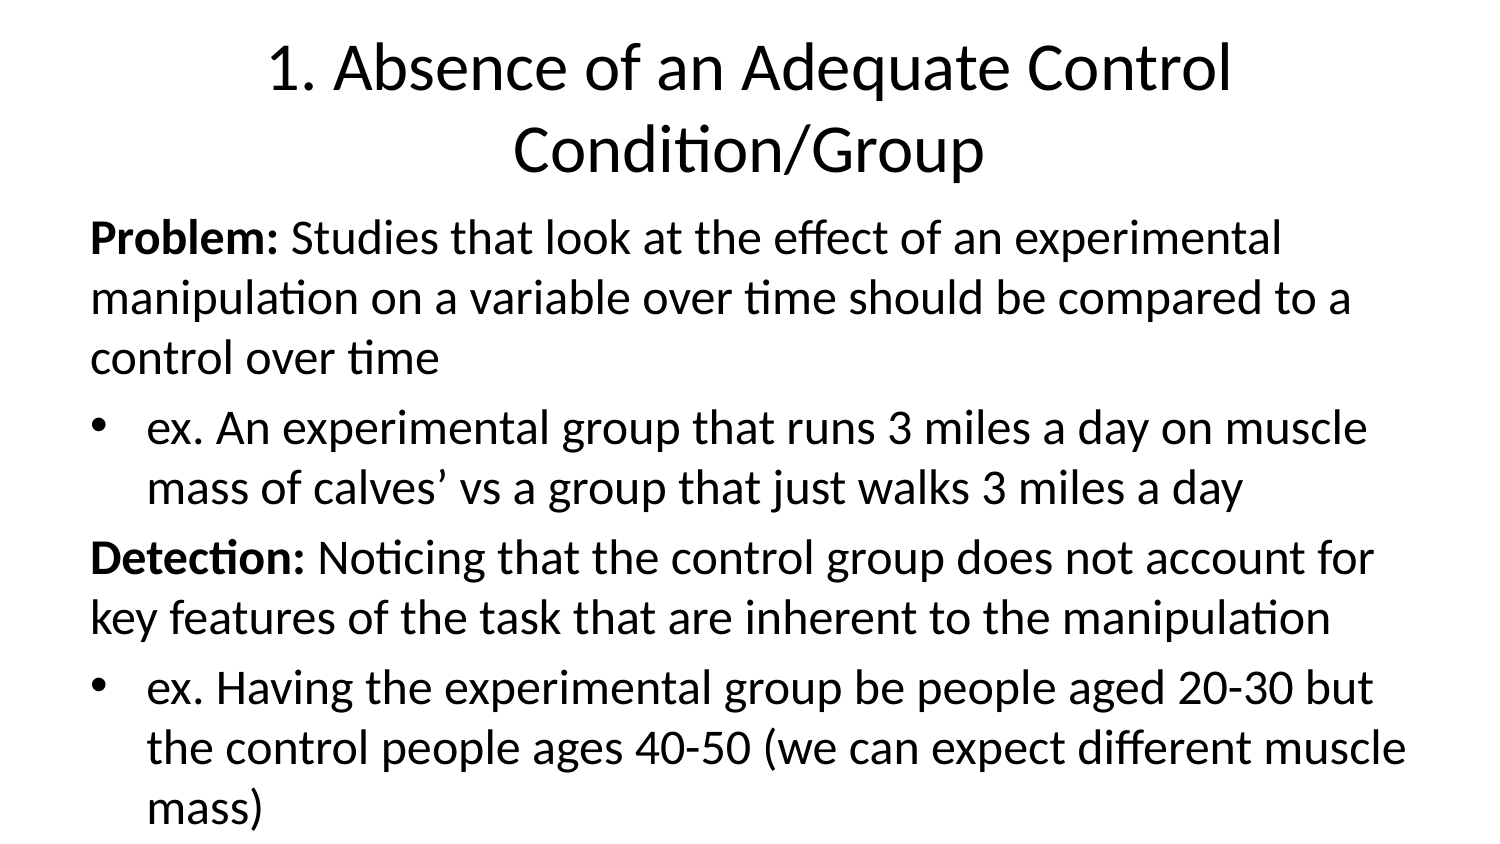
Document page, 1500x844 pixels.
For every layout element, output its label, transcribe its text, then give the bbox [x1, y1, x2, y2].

title 1. Absence of an Adequate Control Condition/Group [75, 33, 1425, 175]
list Problem: Studies that look at the effect of an experimental manipulation on a variable over time should be compared to a control over time ex. An experimental group that runs 3 miles a day on muscle mass of calves’ vs a group that just walks 3 miles a day Detection: Noticing that the control group does not account for key features of the task that are inherent to the manipulation ex. Having the experimental group be people aged 20-30 but the control people ages 40-50 (we can expect different muscle mass) [75, 196, 1425, 754]
